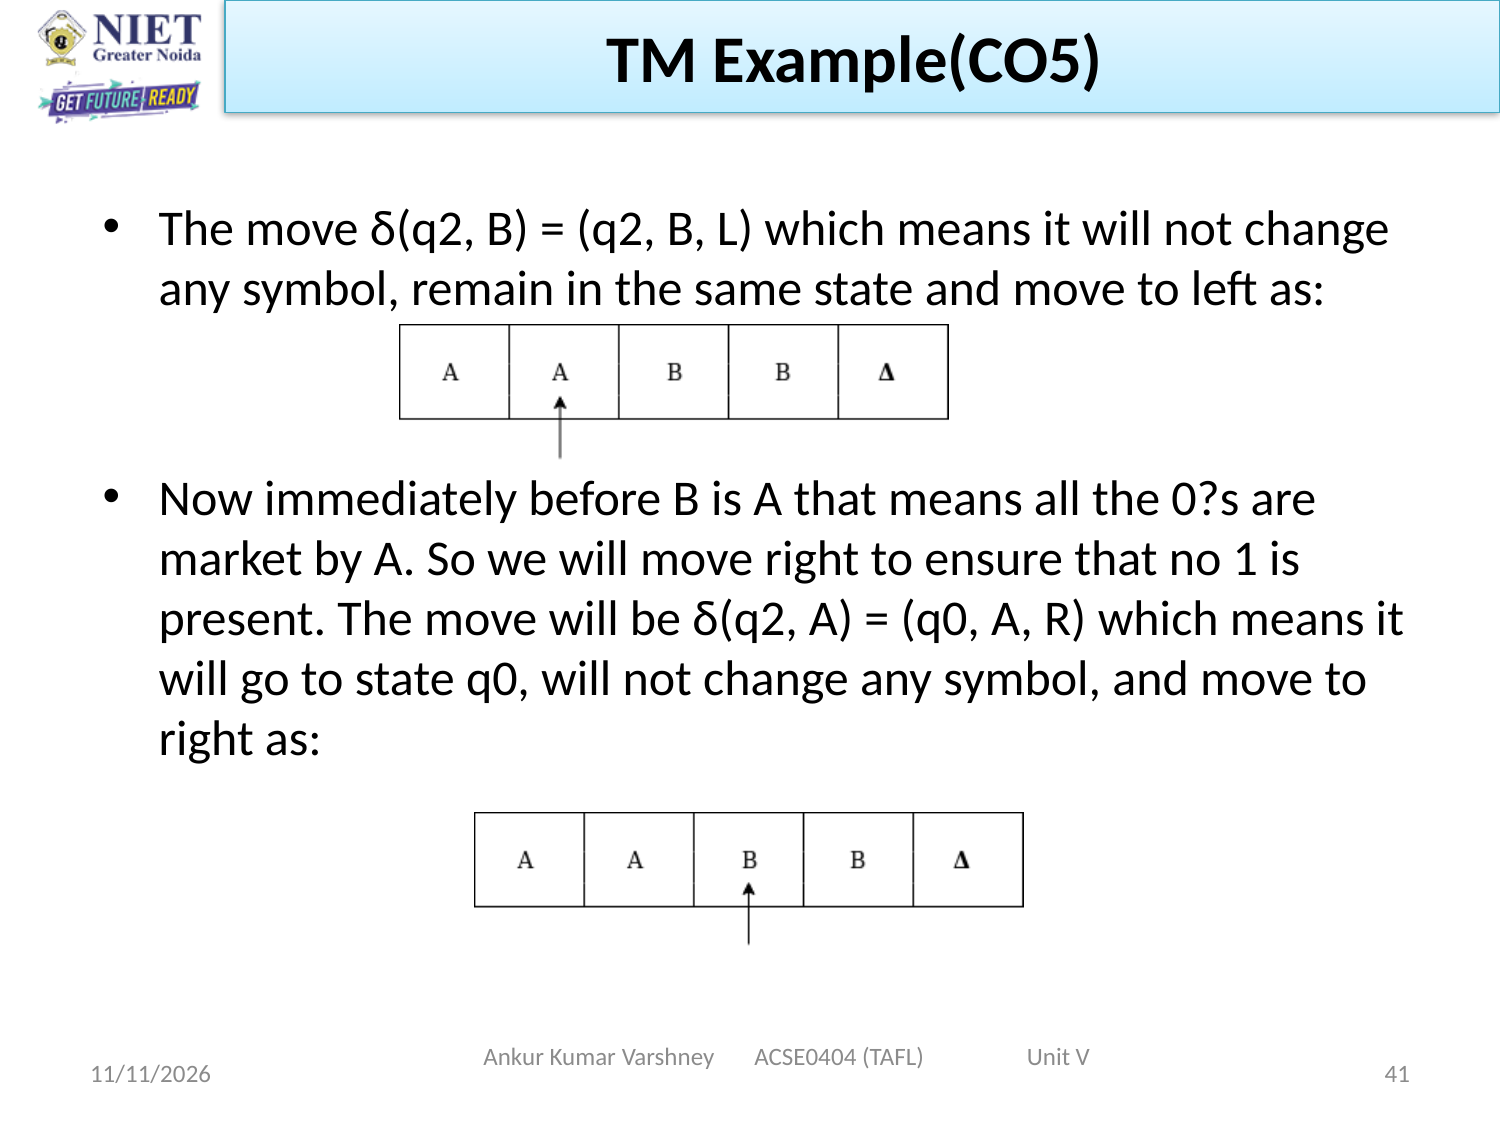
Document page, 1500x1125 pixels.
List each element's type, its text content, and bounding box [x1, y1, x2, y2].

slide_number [75, 1042, 425, 1103]
slide_number 41 [1074, 1042, 1425, 1103]
picture [399, 324, 949, 473]
picture [0, 0, 238, 135]
list The move δ(q2, B) = (q2, B, L) which means it will not change any symbol, remain in the same state and move to left as: Now immediately before B is A that means all the 0?s are market by A. So we will move right to ensure that no 1 is present. The move will be δ(q2, A) = (q0, A, R) which means it will go to state q0, will not change any symbol, and move to right as: [87, 187, 1438, 930]
picture [474, 812, 1024, 959]
footer Ankur Kumar Varshney ACSE0404 (TAFL) Unit V [375, 1025, 1200, 1085]
text_box TM Example(CO5) [238, 0, 1500, 113]
